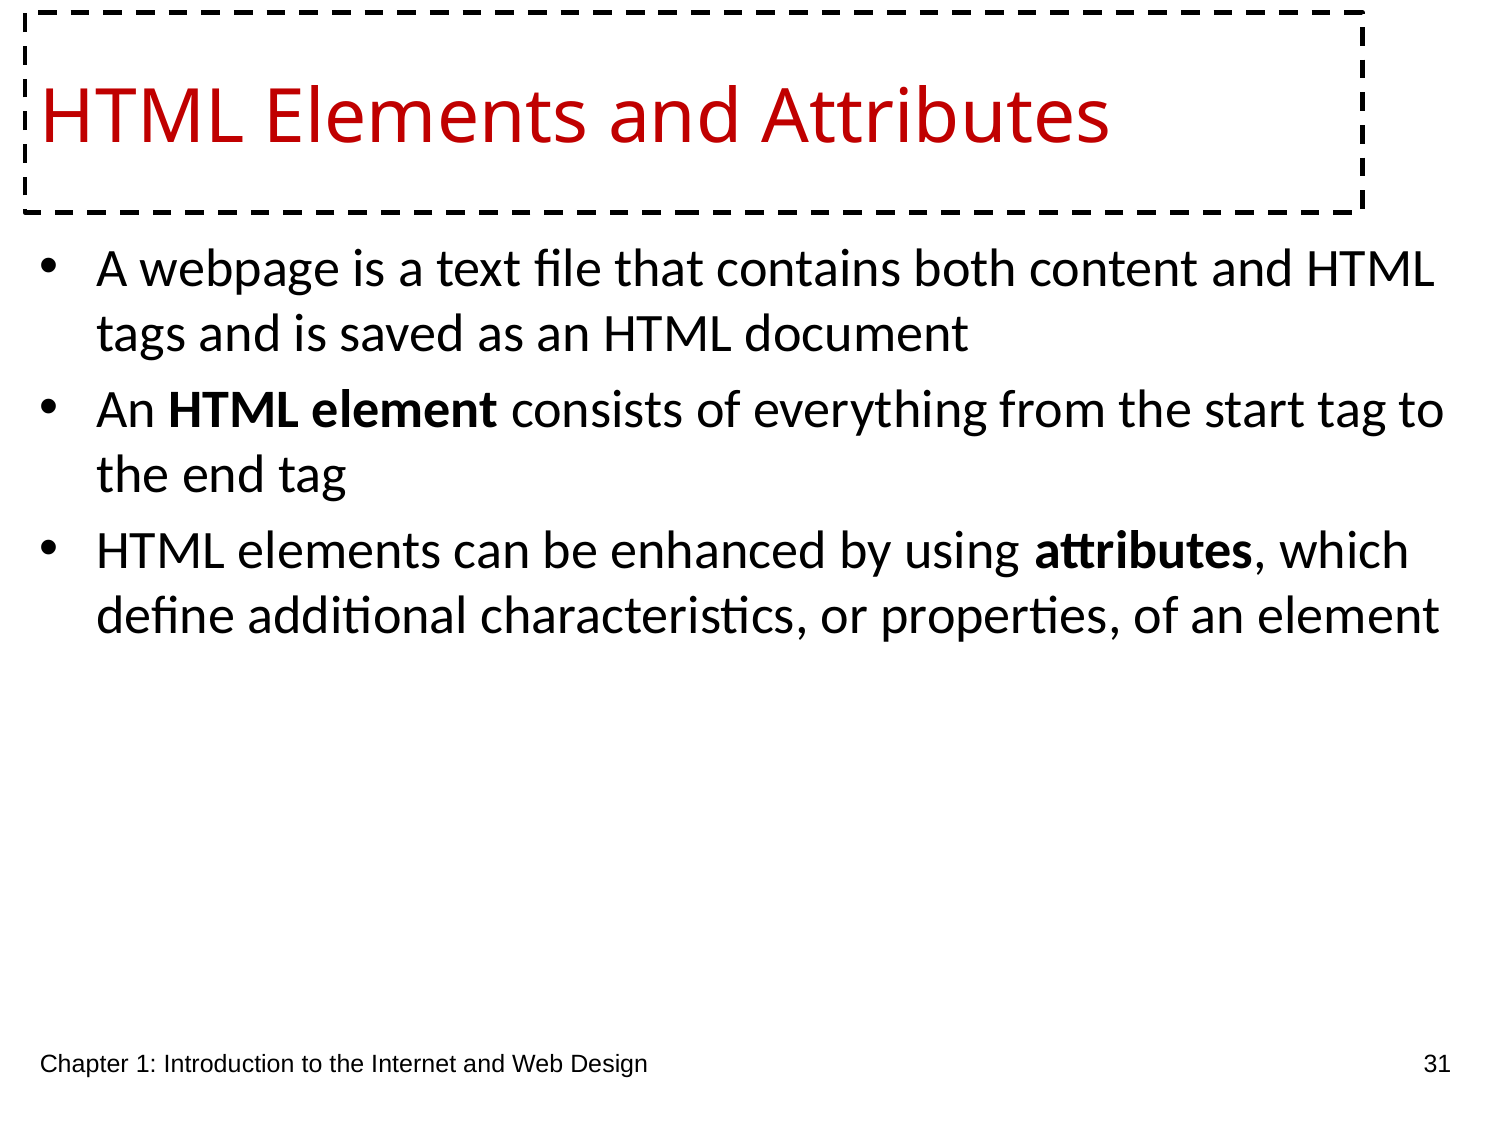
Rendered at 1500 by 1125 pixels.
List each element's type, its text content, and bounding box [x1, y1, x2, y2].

footer Chapter 1: Introduction to the Internet and Web Design [24, 1040, 1400, 1100]
list A webpage is a text file that contains both content and HTML tags and is saved as an HTML document An HTML element consists of everything from the start tag to the end tag HTML elements can be enhanced by using attributes, which define additional characteristics, or properties, of an element [24, 224, 1475, 1024]
slide_number 31 [1400, 1040, 1475, 1100]
title HTML Elements and Attributes [23, 10, 1365, 215]
